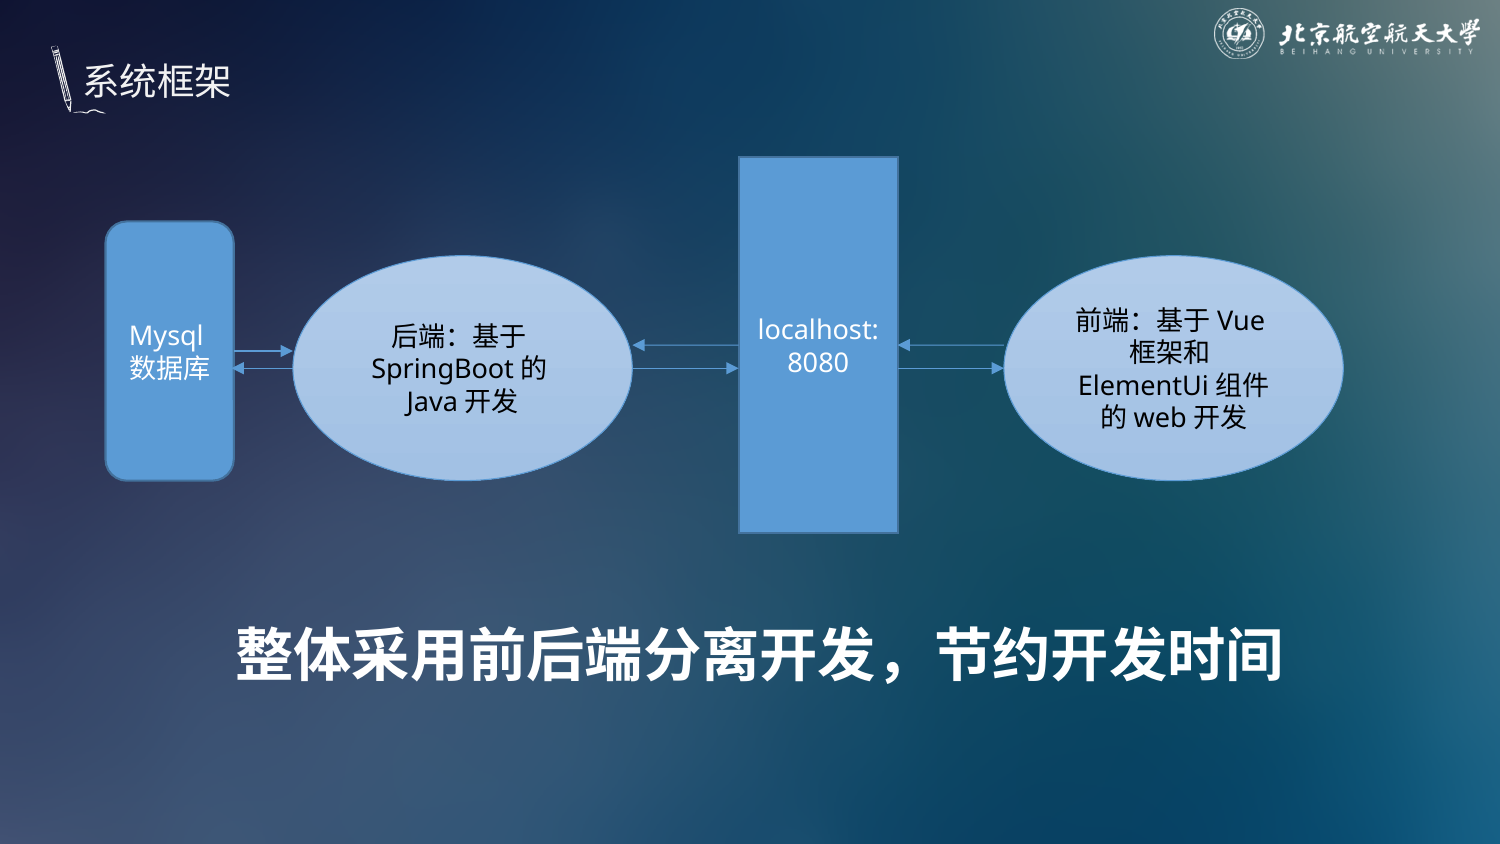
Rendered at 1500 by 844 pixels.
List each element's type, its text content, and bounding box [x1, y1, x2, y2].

text_box 整体采用前后端分离开发，节约开发时间 [220, 611, 1319, 696]
text_box 系统框架 [106, 50, 432, 111]
text_box localhost:8080 [738, 156, 899, 534]
text_box Mysql数据库 [104, 220, 235, 482]
text_box 前端：基于Vue框架和ElementUi组件的web开发 [1003, 255, 1344, 482]
picture [0, 0, 1500, 844]
text_box 后端：基于SpringBoot的Java开发 [292, 255, 633, 482]
